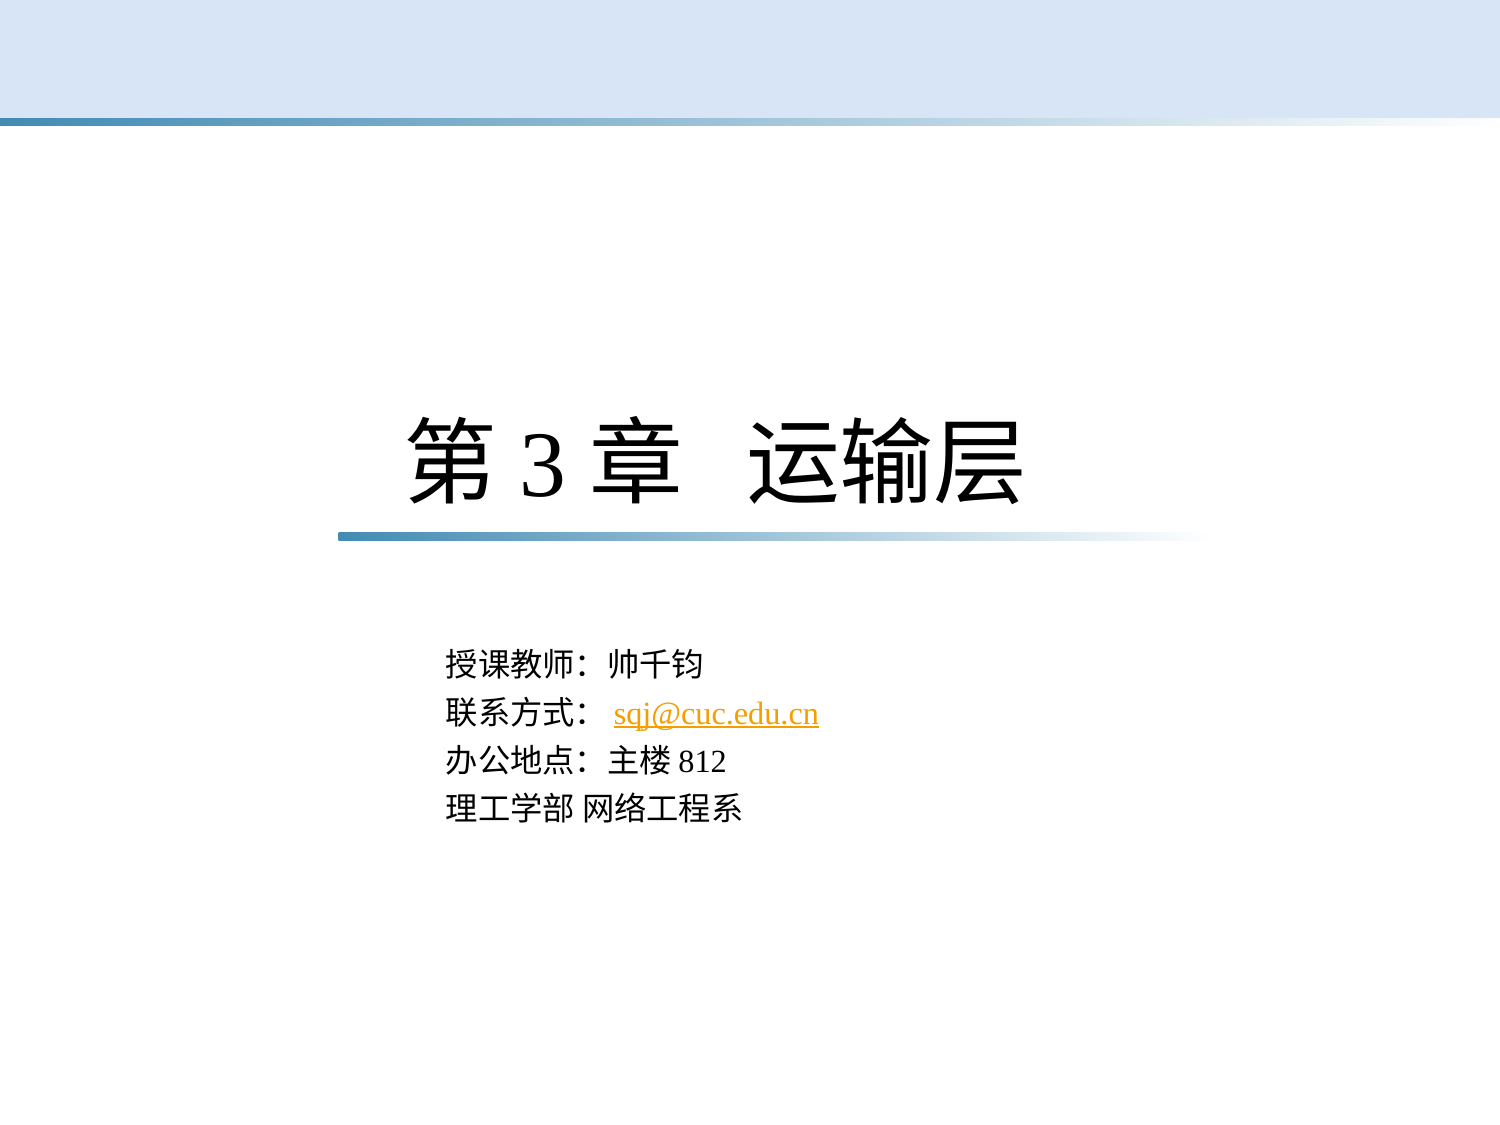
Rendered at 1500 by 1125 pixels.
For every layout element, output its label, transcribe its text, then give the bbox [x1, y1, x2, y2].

title 第3章 运输层 [307, 208, 1124, 525]
subtitle 授课教师：帅千钧 联系方式：sqj@cuc.edu.cn 办公地点：主楼812 理工学部 网络工程系 [430, 640, 1101, 837]
